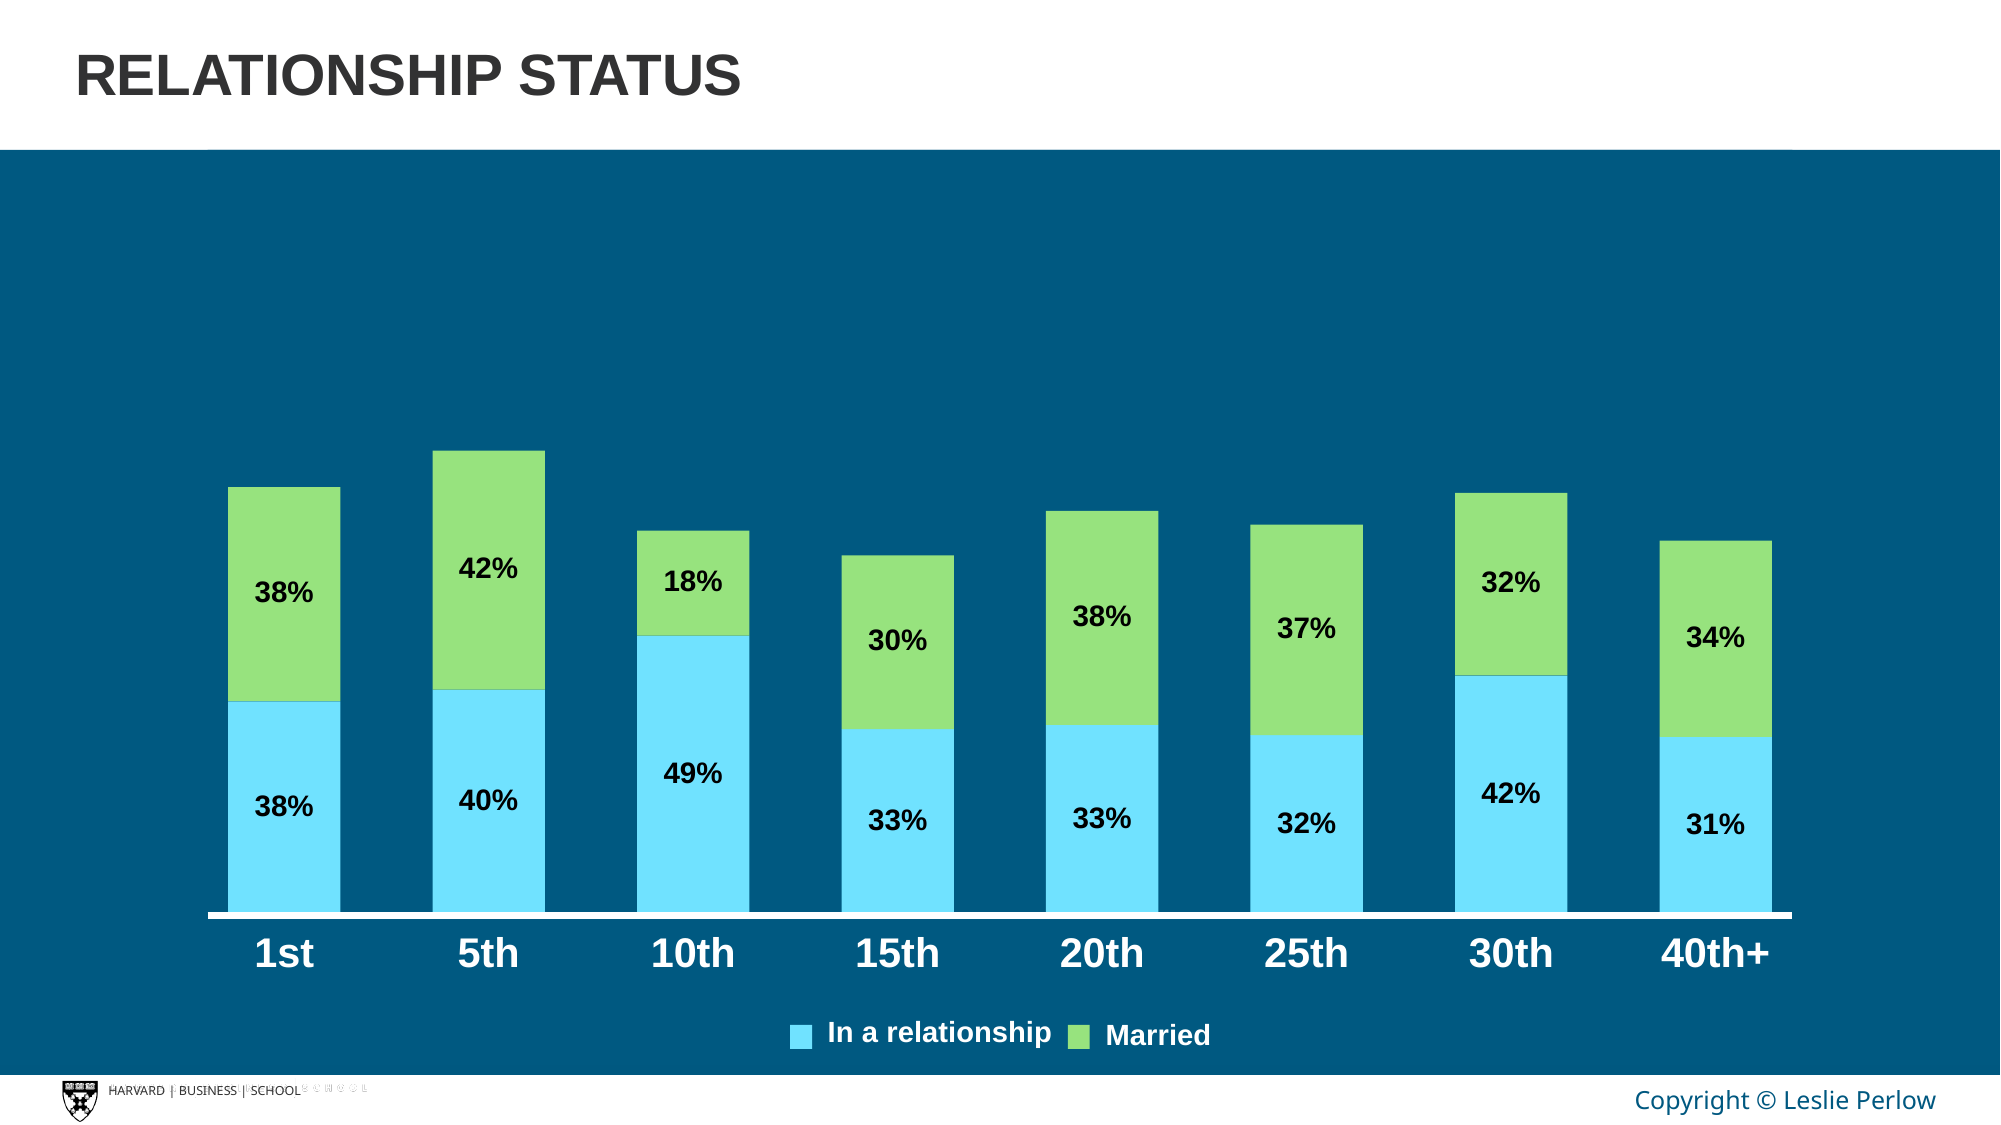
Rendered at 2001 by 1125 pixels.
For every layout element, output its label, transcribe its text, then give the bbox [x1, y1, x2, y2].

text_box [0, 149, 2000, 1066]
picture [61, 1077, 367, 1122]
list RELATIONSHIP STATUS [60, 29, 1910, 149]
